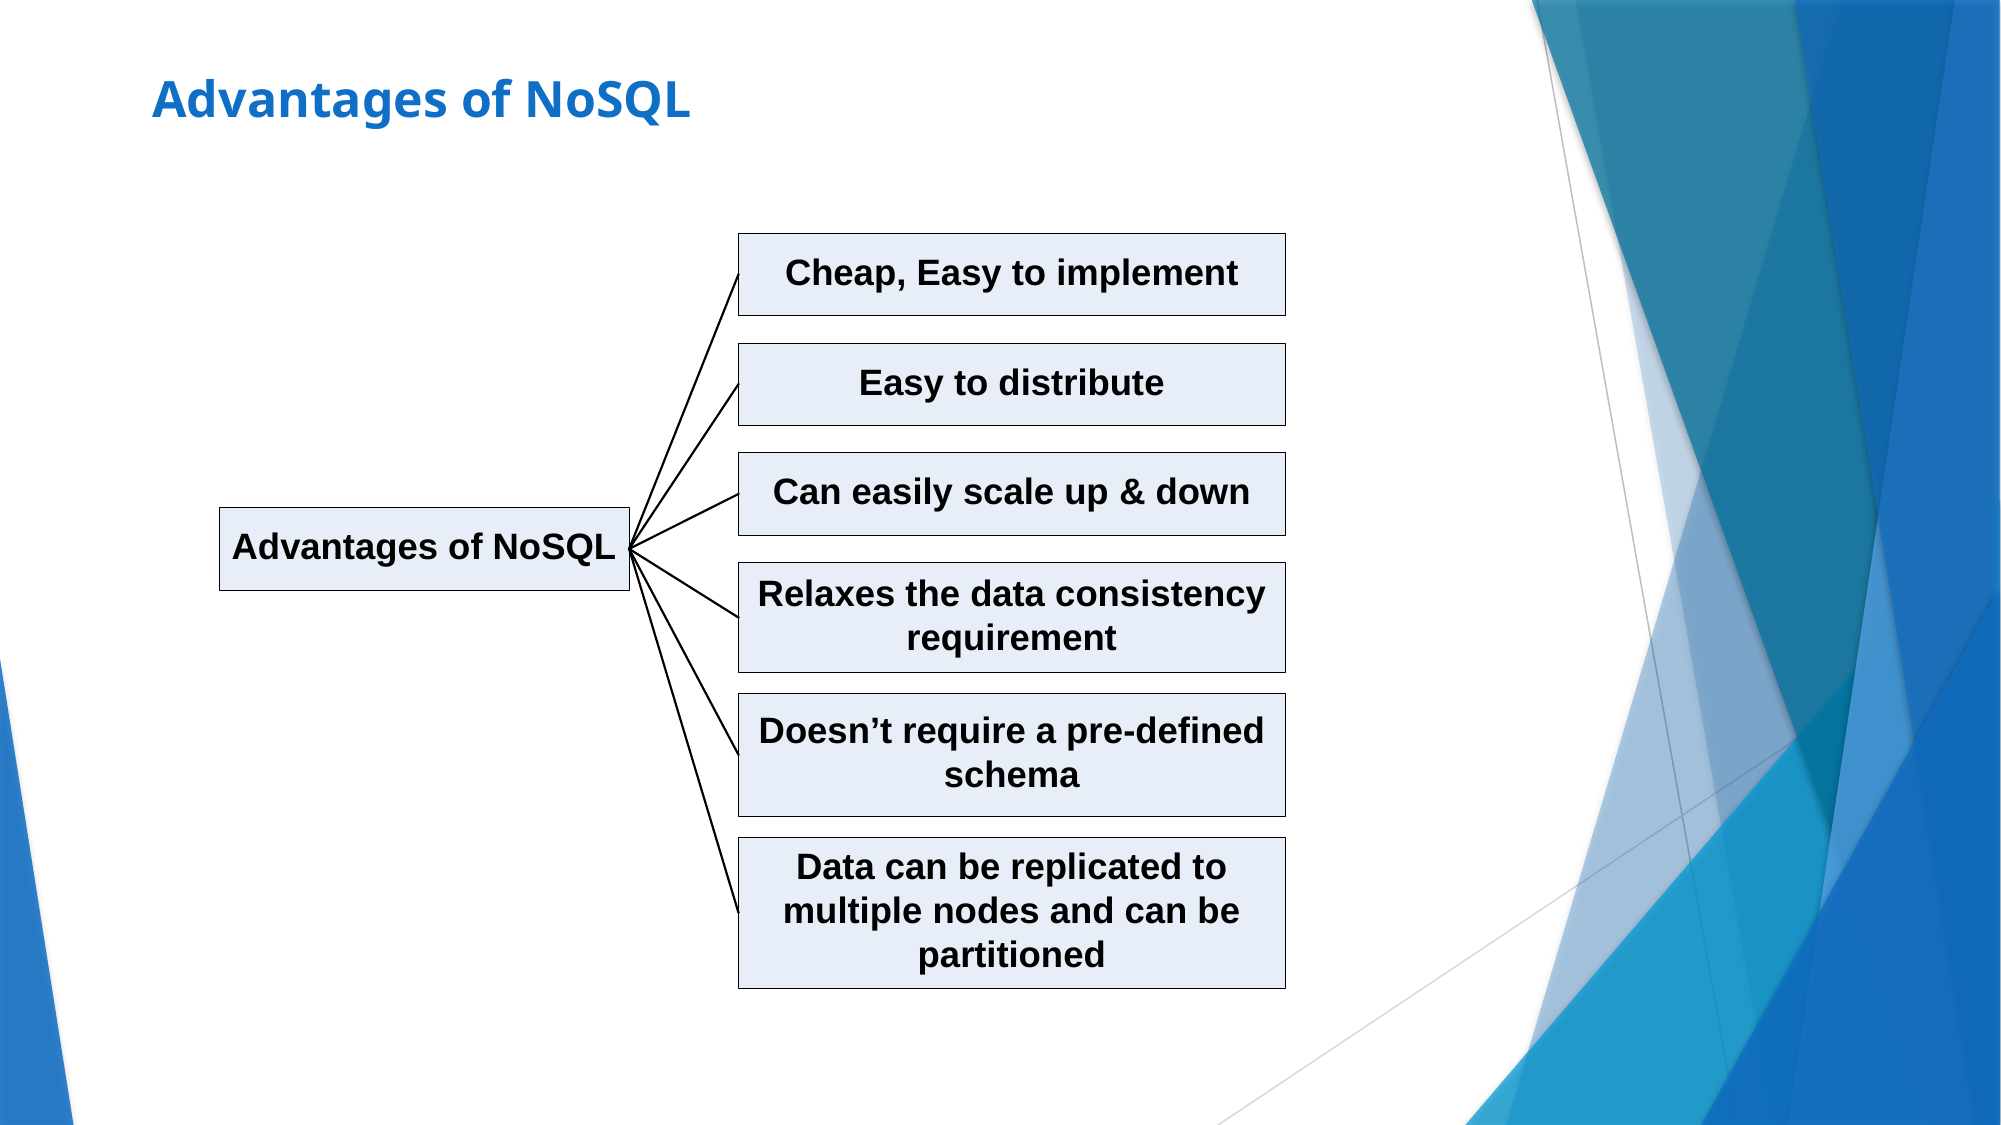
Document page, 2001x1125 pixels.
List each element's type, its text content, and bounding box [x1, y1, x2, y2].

text_box [1294, 391, 2000, 400]
title Advantages of NoSQL [137, 59, 1863, 134]
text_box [214, 228, 1290, 993]
